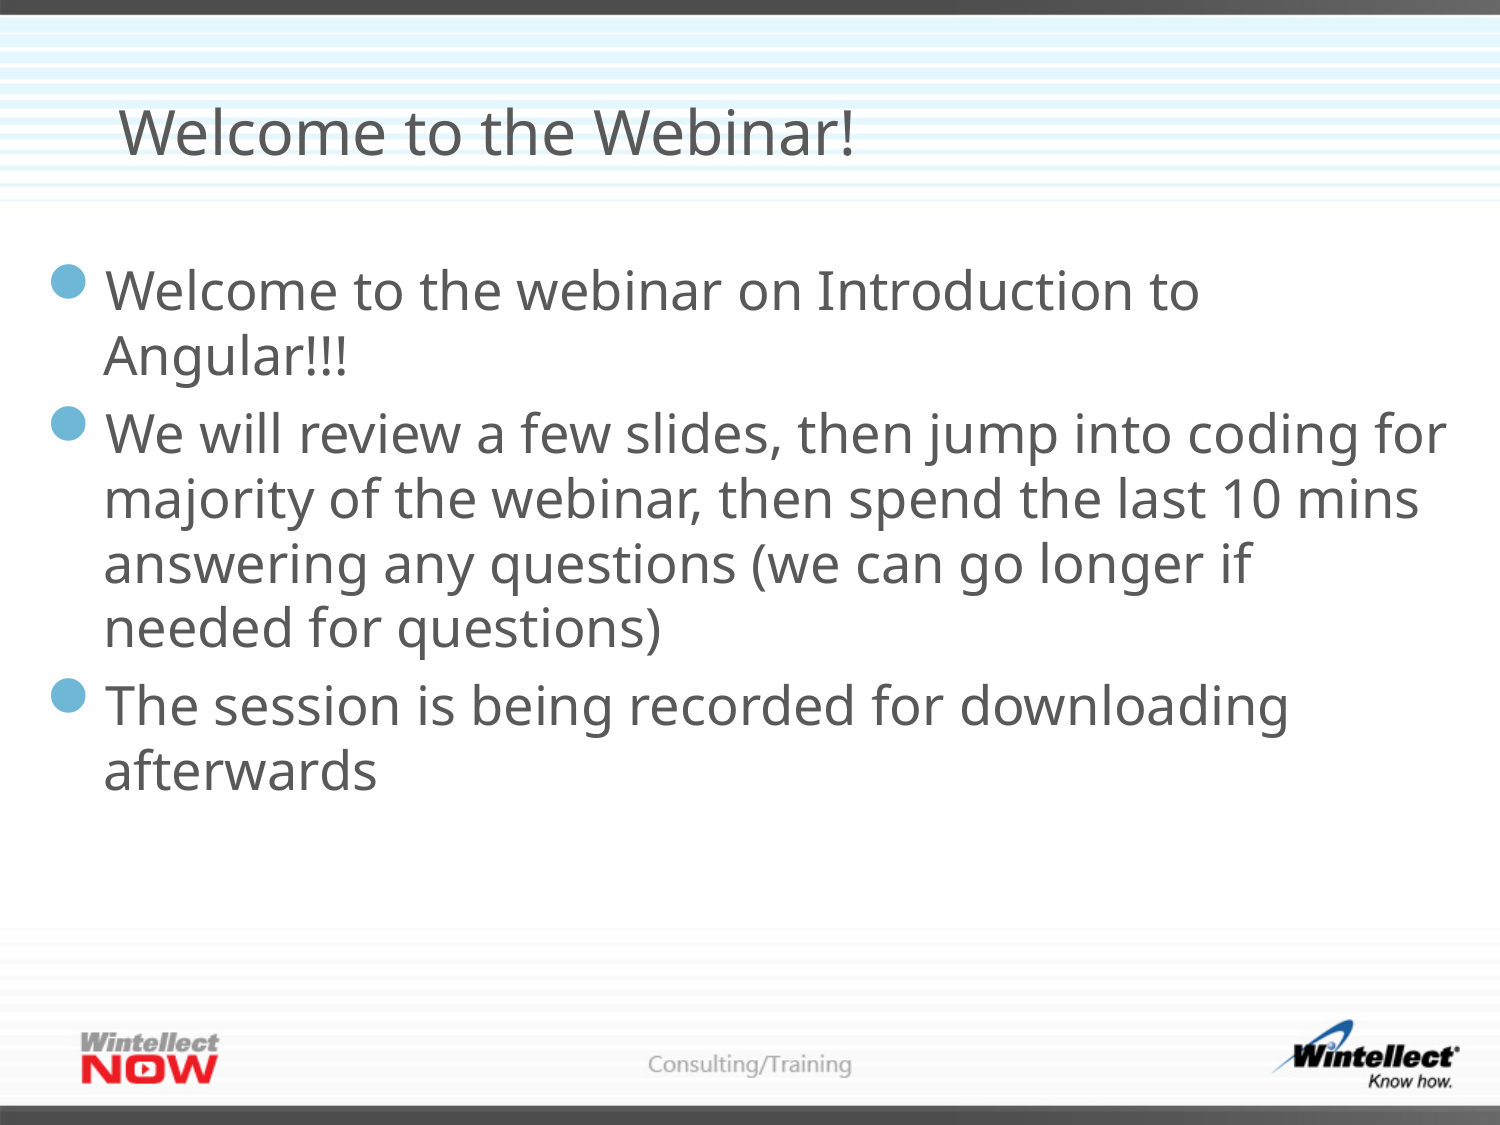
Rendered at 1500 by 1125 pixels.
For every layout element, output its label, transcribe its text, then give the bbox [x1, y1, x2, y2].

list Welcome to the webinar on Introduction to Angular!!! We will review a few slides, then jump into coding for majority of the webinar, then spend the last 10 mins answering any questions (we can go longer if needed for questions) The session is being recorded for downloading afterwards [31, 249, 1469, 975]
picture [0, 0, 1500, 1125]
title Welcome to the Webinar! [103, 59, 1397, 200]
